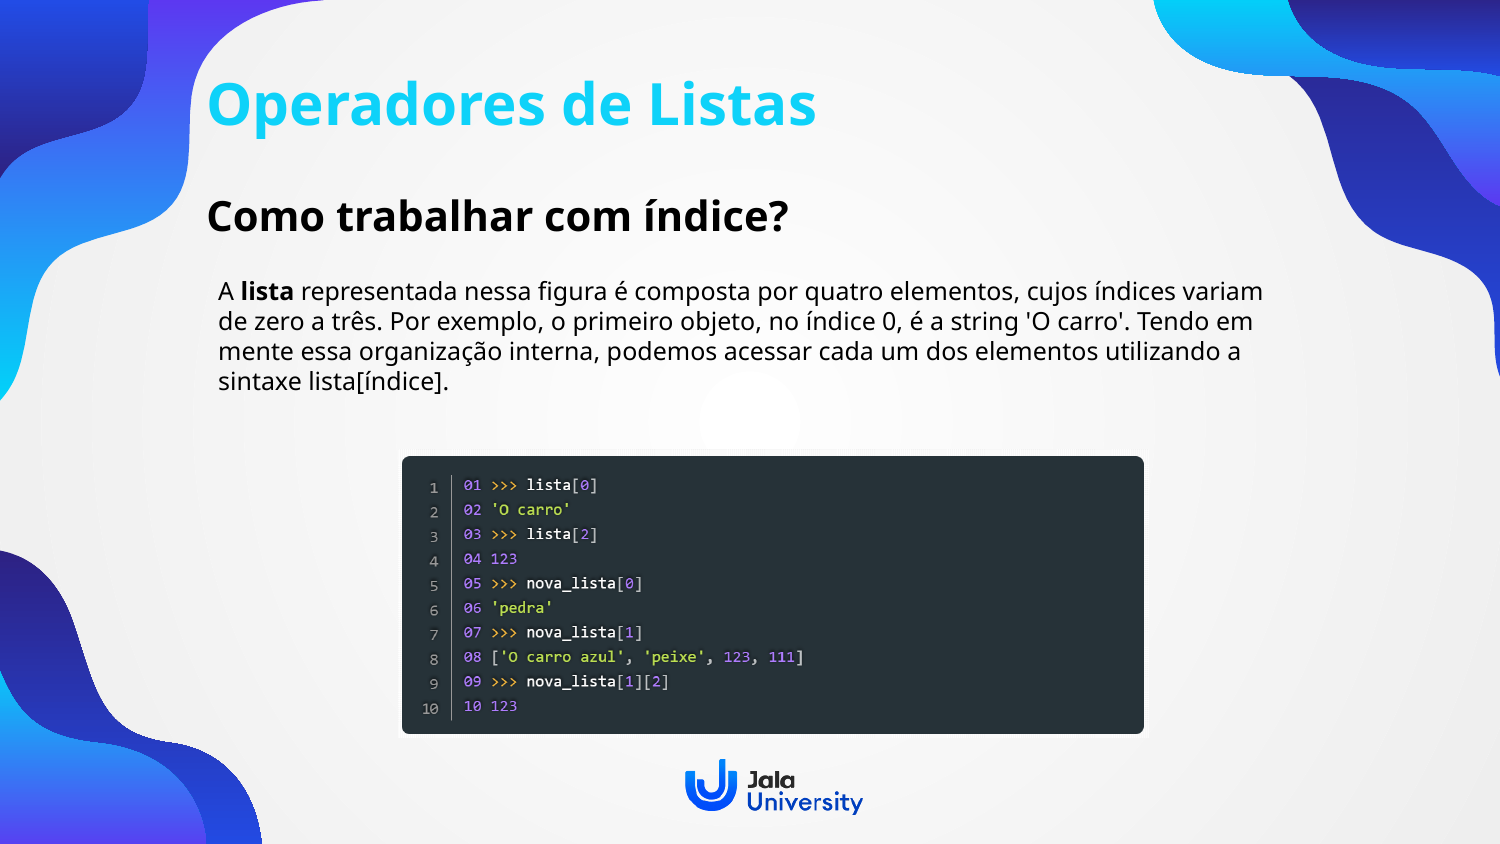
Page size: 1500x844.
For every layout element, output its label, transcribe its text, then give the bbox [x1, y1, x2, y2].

text_box Como trabalhar com índice? [191, 181, 967, 247]
picture [398, 449, 1150, 738]
picture [685, 759, 863, 816]
title Operadores de Listas [191, 51, 916, 126]
text_box A lista representada nessa figura é composta por quatro elementos, cujos índices variam de zero a três. Por exemplo, o primeiro objeto, no índice 0, é a string 'O carro'. Tendo em mente essa organização interna, podemos acessar cada um dos elementos utilizando a sintaxe lista[índice]. [203, 267, 1297, 403]
